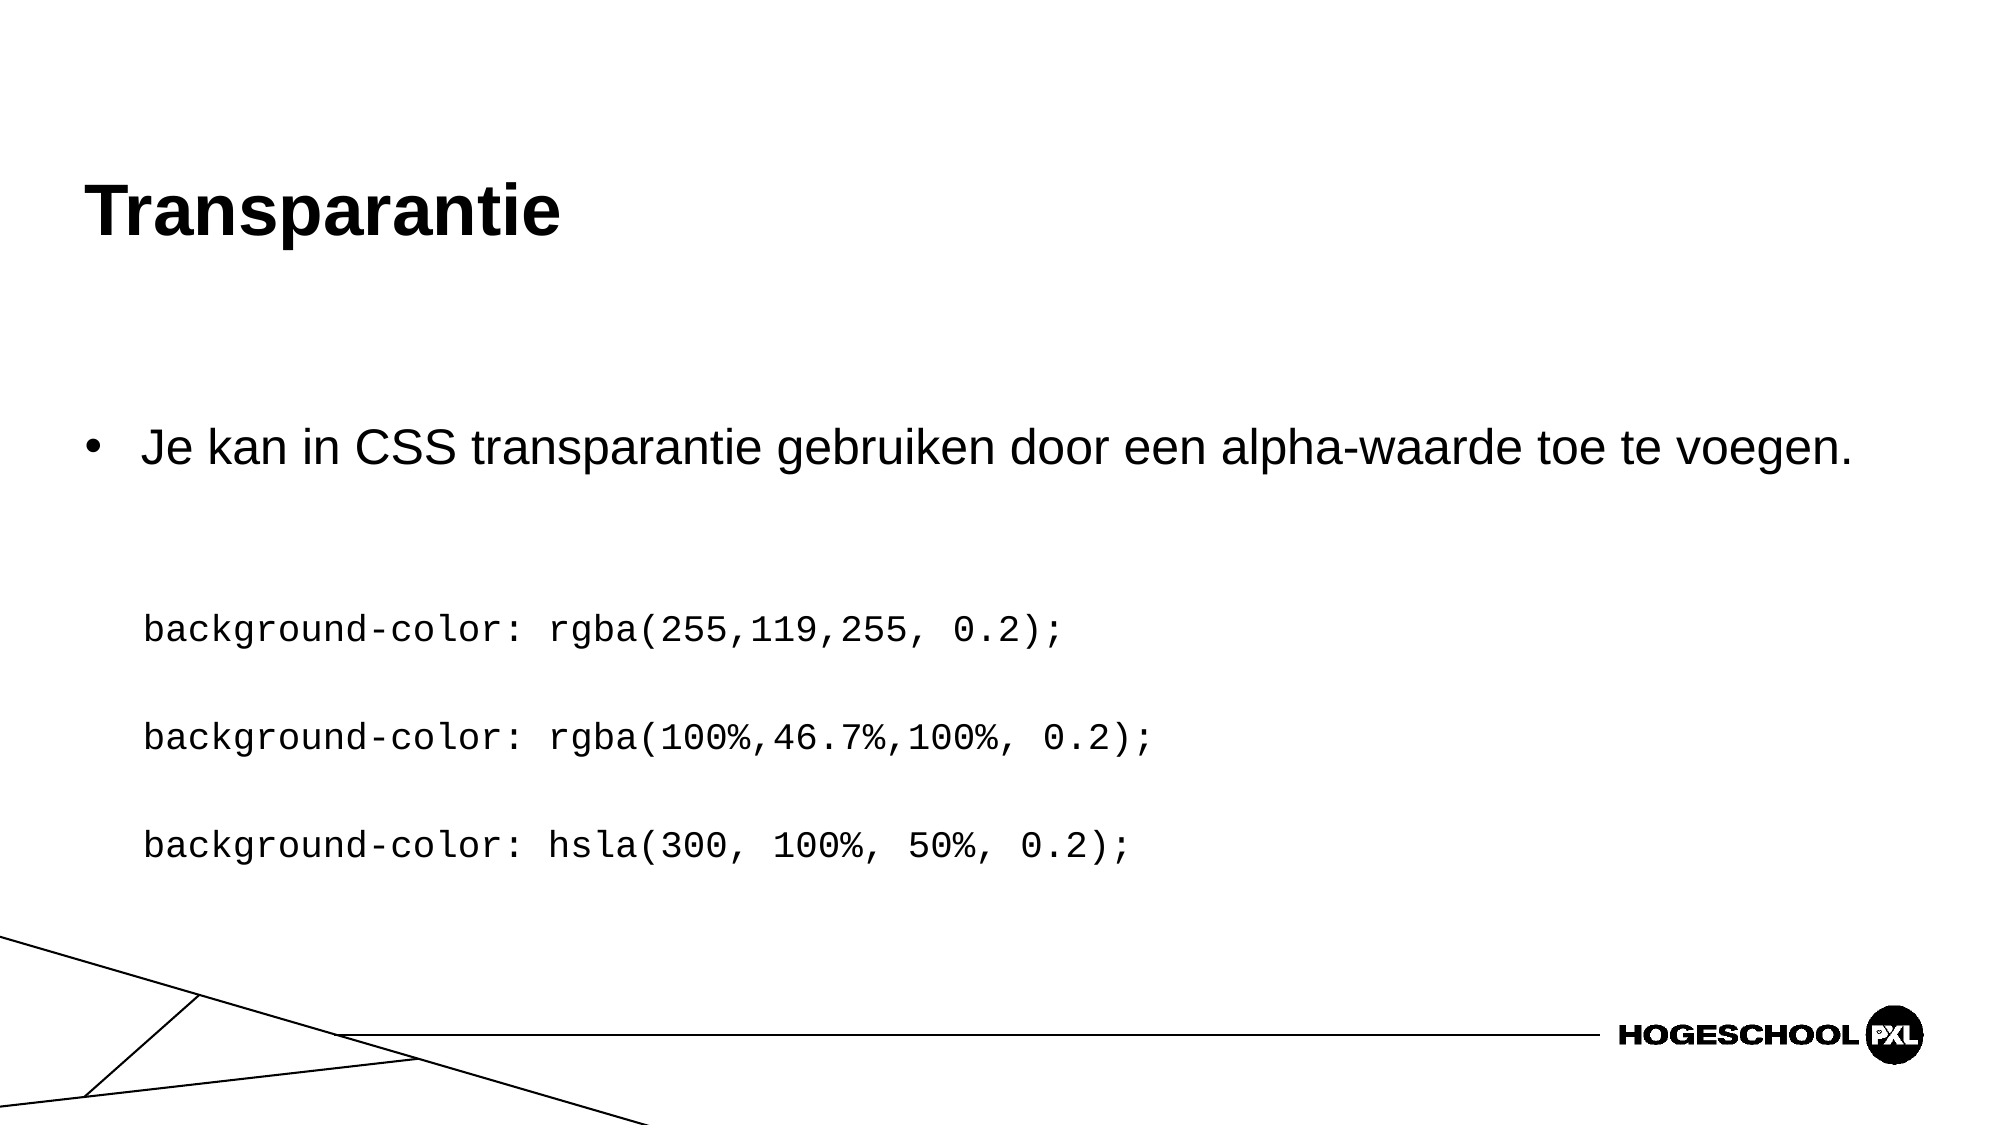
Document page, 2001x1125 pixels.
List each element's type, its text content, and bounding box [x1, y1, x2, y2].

title Transparantie [84, 172, 1916, 334]
picture [1613, 999, 1929, 1070]
subtitle Je kan in CSS transparantie gebruiken door een alpha-waarde toe te voegen. background-color: rgba(255,119,255, 0.2); background-color: rgba(100%,46.7%,100%, 0.2); background-color: hsla(300, 100%, 50%, 0.2); [84, 414, 1916, 926]
